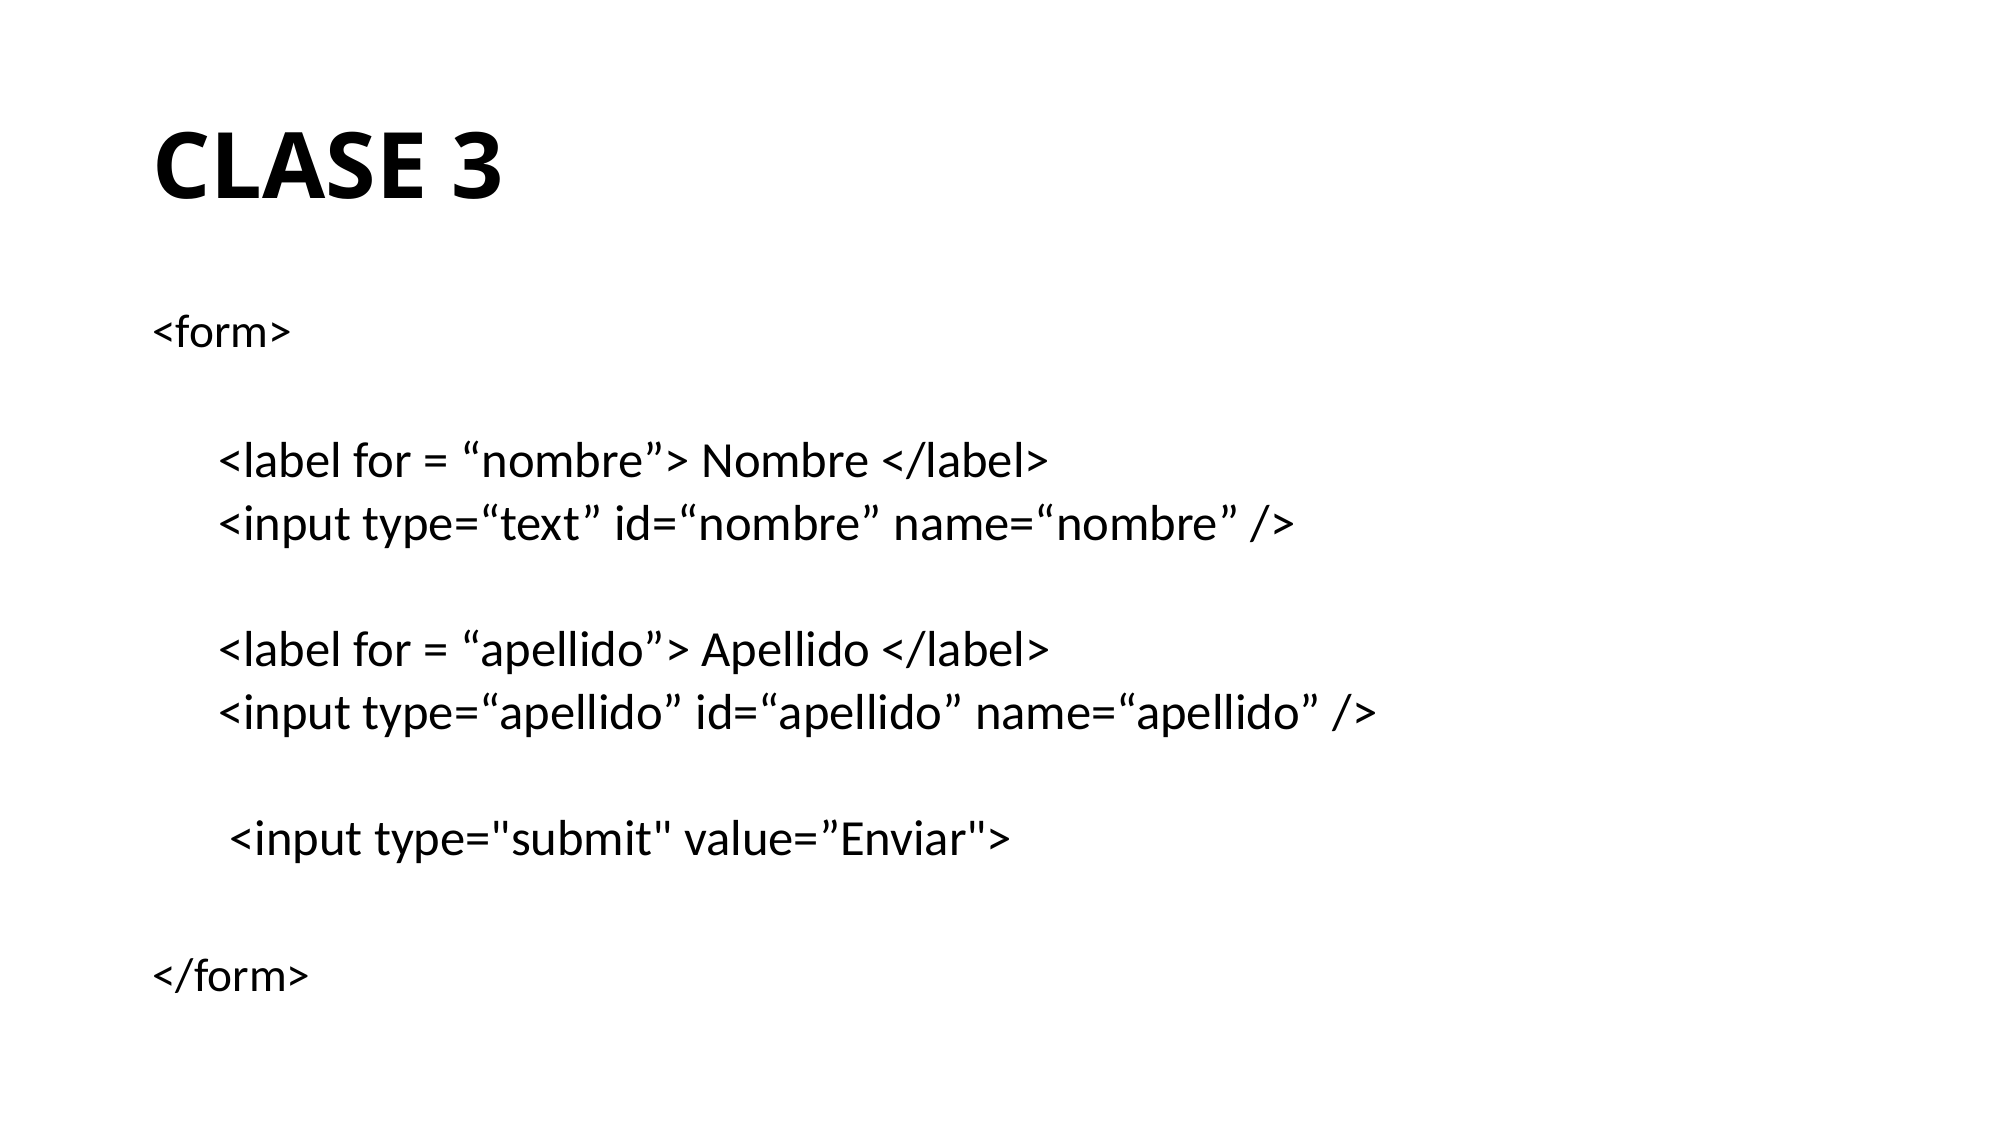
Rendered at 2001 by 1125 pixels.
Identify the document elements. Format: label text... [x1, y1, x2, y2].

title CLASE 3 [137, 59, 1863, 278]
list <form> <label for = “nombre”> Nombre </label> <input type=“text” id=“nombre” name=“nombre” /> <label for = “apellido”> Apellido </label> <input type=“apellido” id=“apellido” name=“apellido” /> <input type="submit" value=”Enviar"> </form> [137, 299, 1863, 1014]
